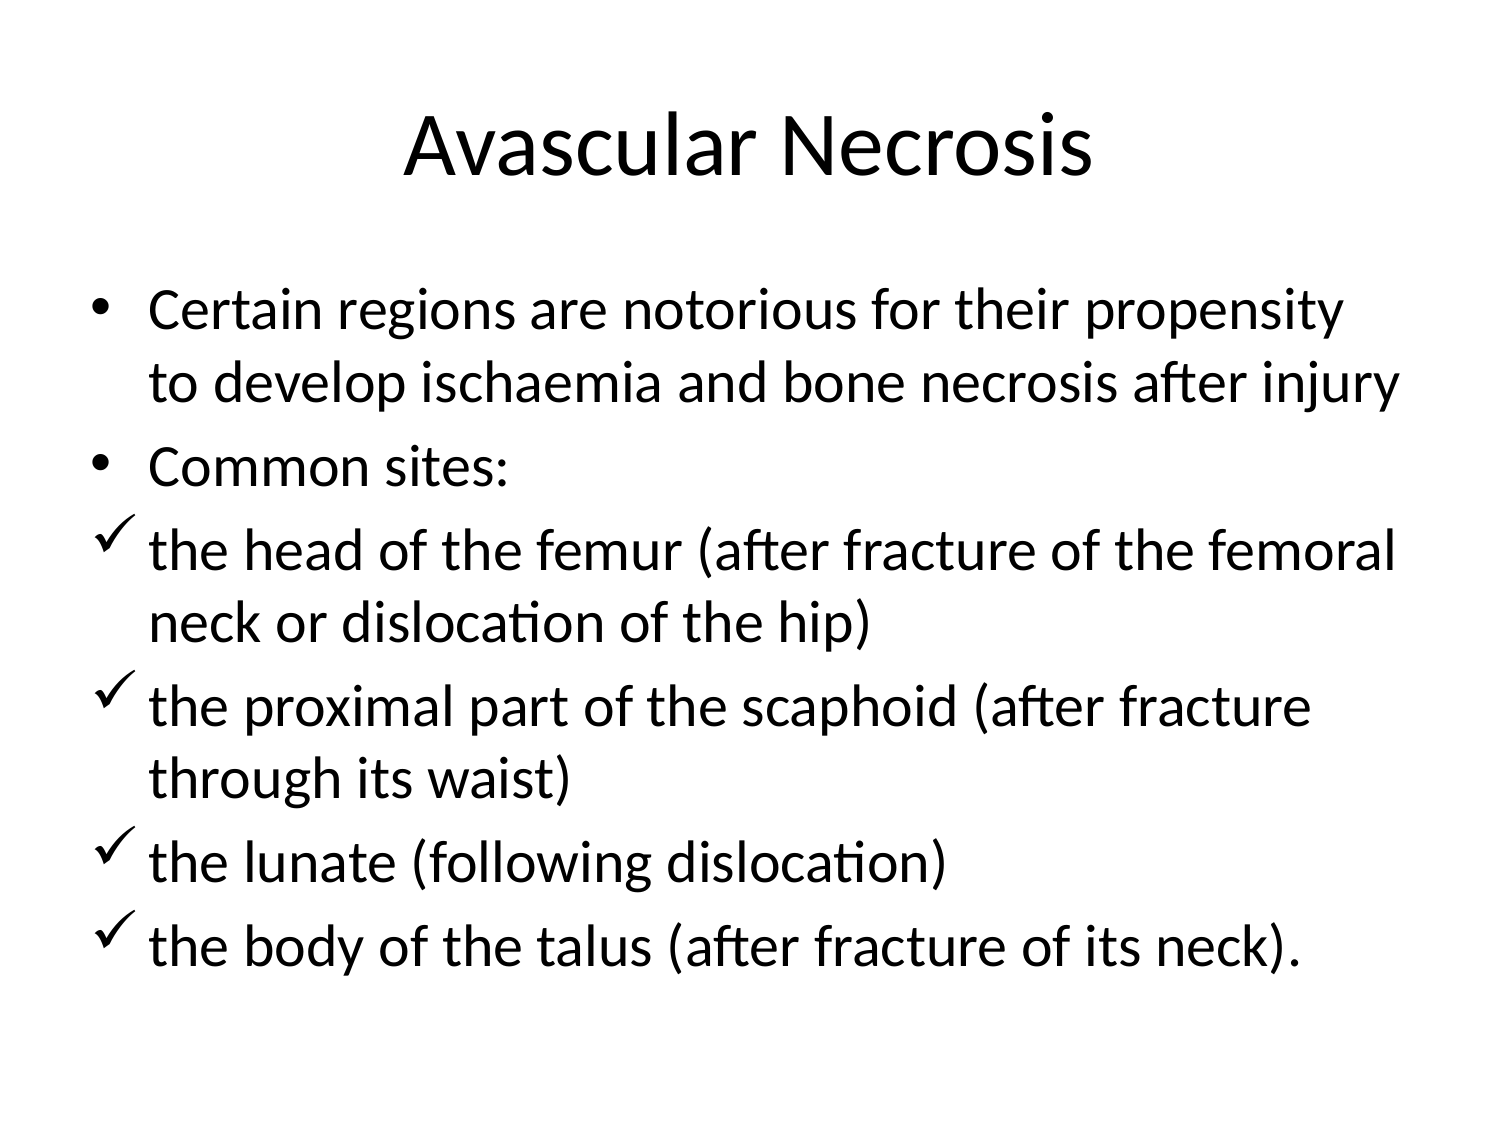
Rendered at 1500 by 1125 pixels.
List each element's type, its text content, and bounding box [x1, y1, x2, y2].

title Avascular Necrosis [75, 45, 1425, 233]
list Certain regions are notorious for their propensity to develop ischaemia and bone necrosis after injury Common sites: the head of the femur (after fracture of the femoral neck or dislocation of the hip) the proximal part of the scaphoid (after fracture through its waist) the lunate (following dislocation) the body of the talus (after fracture of its neck). [75, 262, 1425, 1005]
